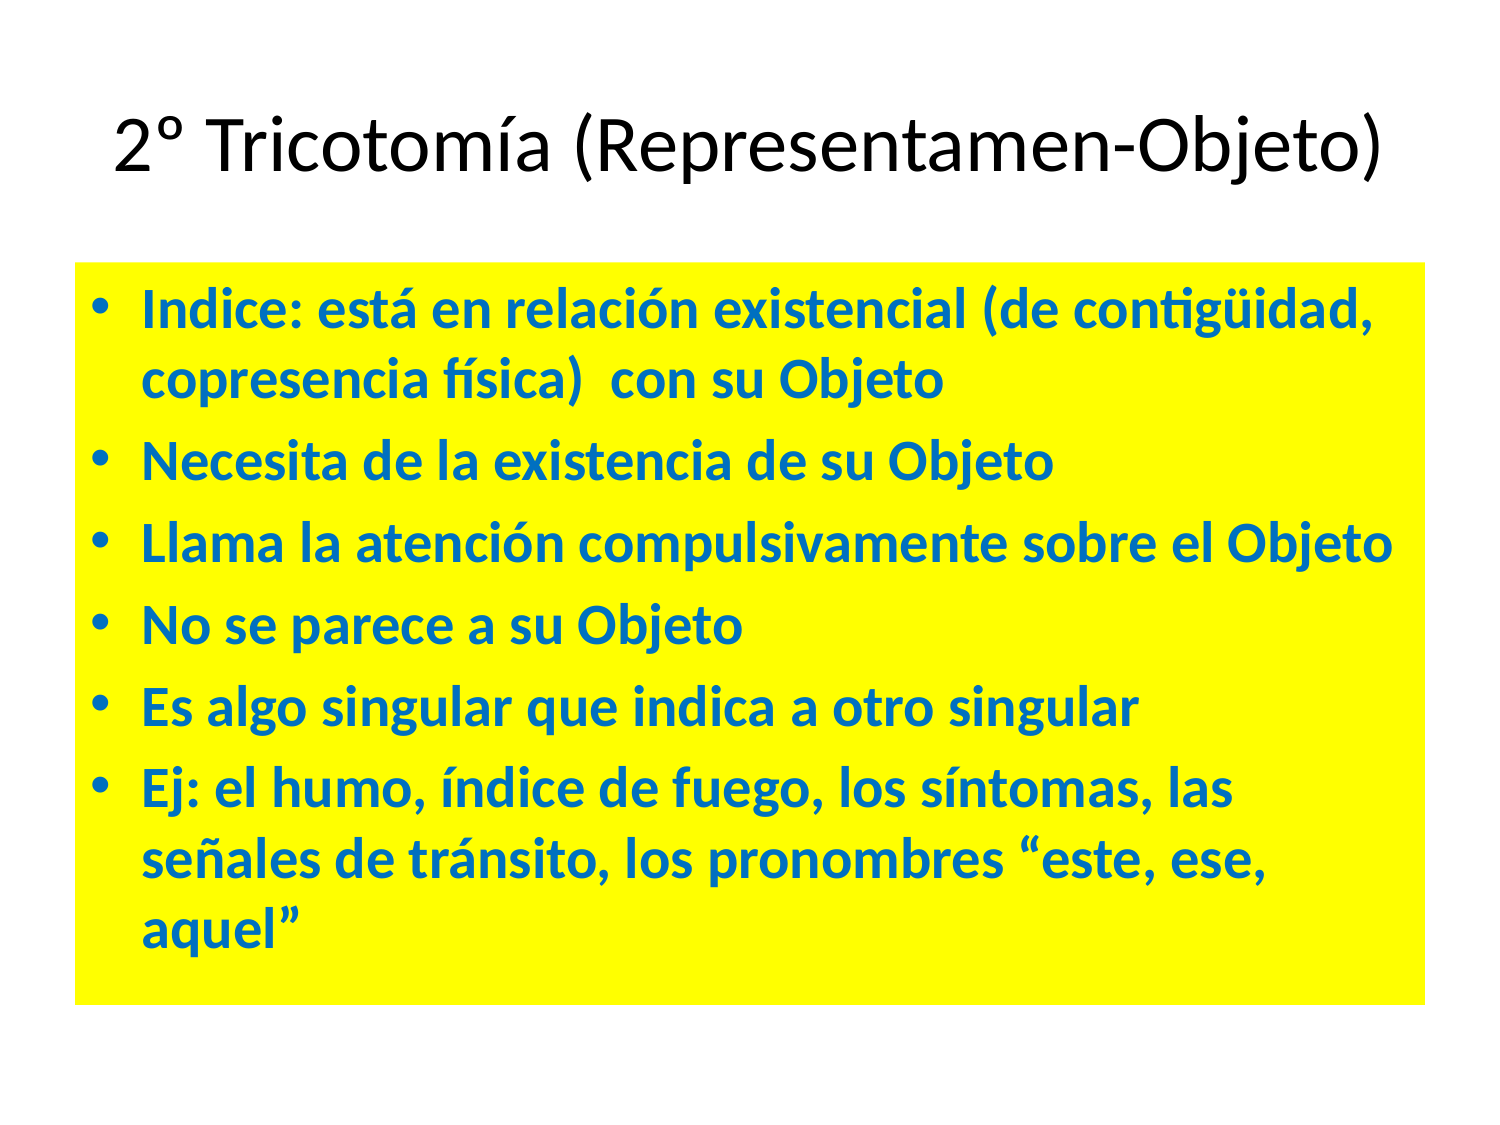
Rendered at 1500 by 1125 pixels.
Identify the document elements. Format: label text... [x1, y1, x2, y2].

title 2º Tricotomía (Representamen-Objeto) [75, 45, 1425, 233]
list Indice: está en relación existencial (de contigüidad, copresencia física) con su Objeto Necesita de la existencia de su Objeto Llama la atención compulsivamente sobre el Objeto No se parece a su Objeto Es algo singular que indica a otro singular Ej: el humo, índice de fuego, los síntomas, las señales de tránsito, los pronombres “este, ese, aquel” [75, 262, 1425, 1005]
